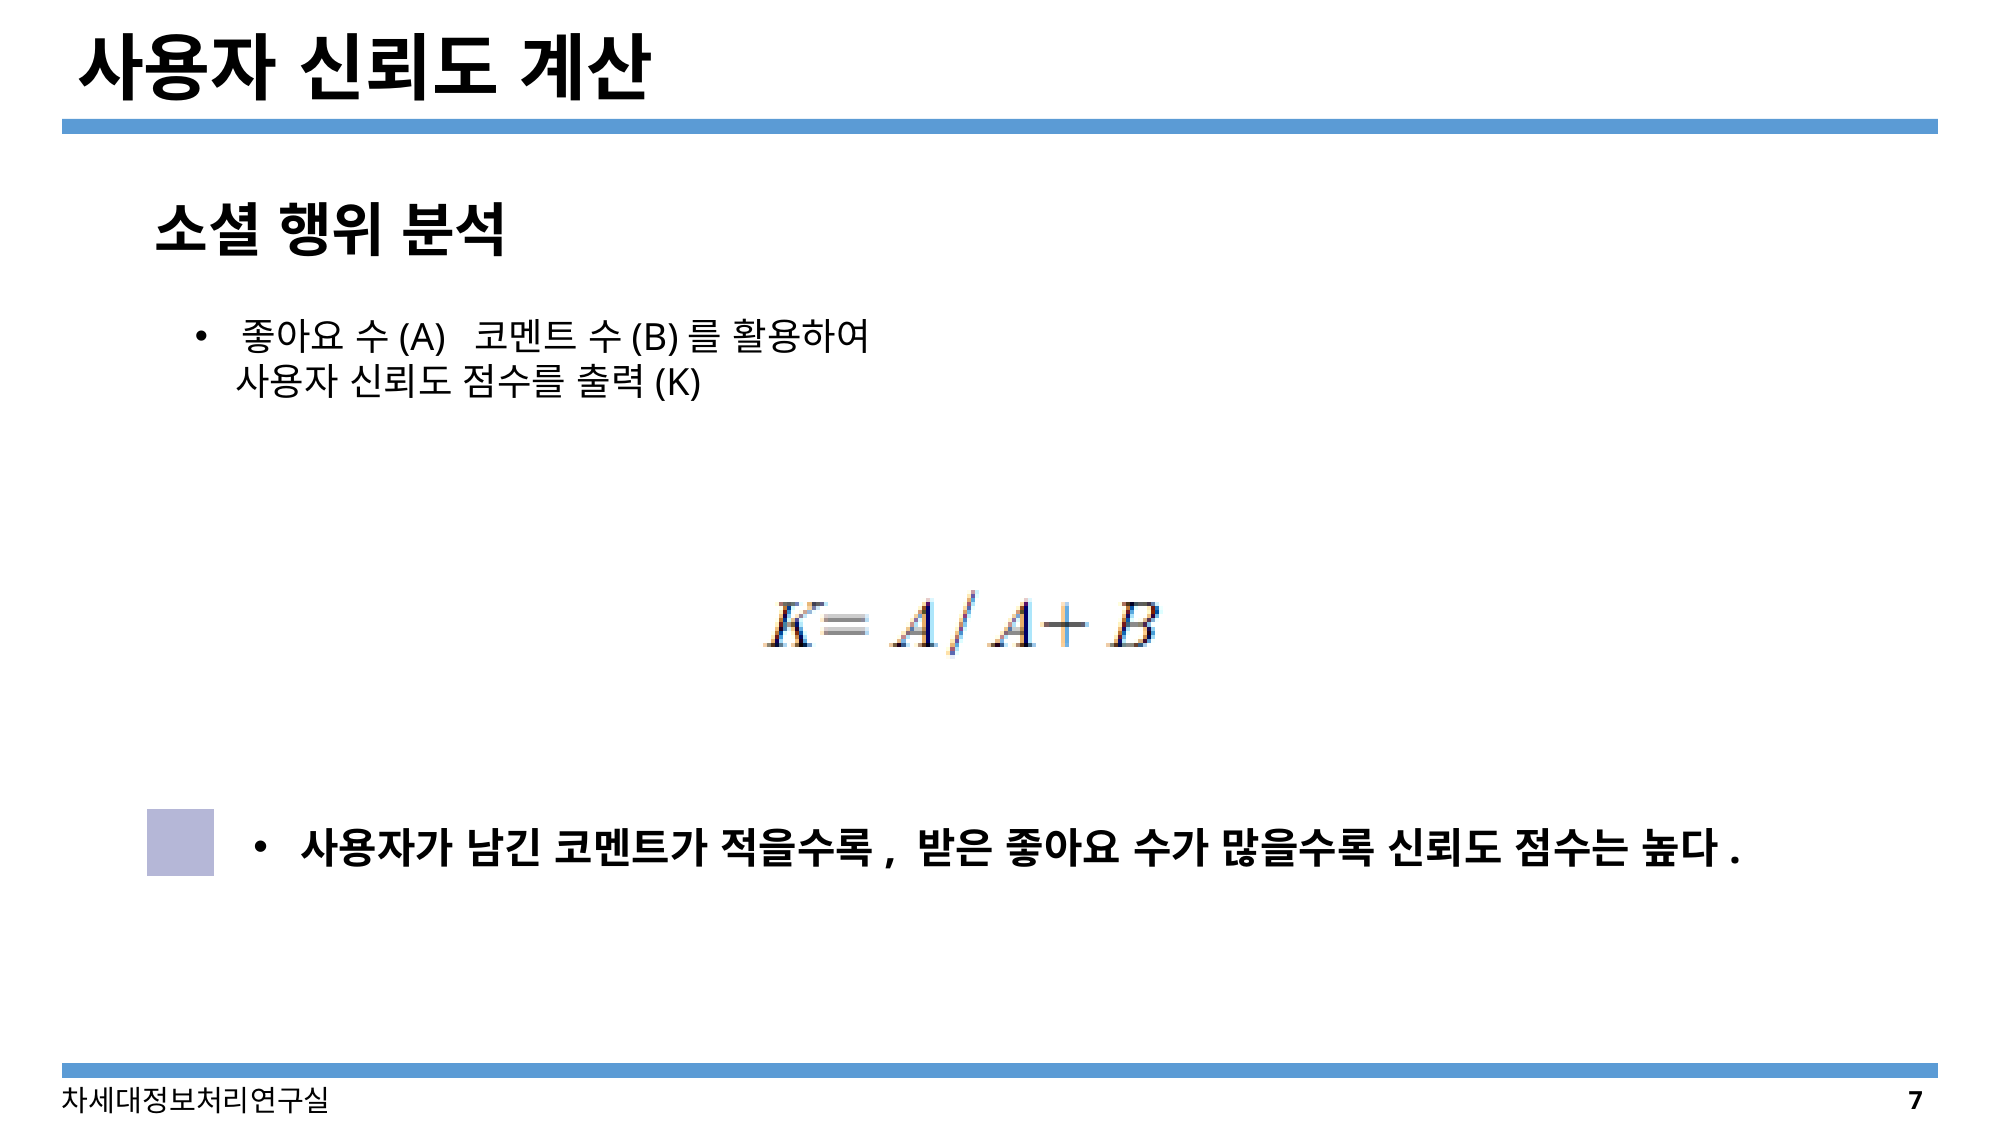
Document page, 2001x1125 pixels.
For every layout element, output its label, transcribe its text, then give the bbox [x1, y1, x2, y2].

text_box 소셜 행위 분석 [71, 181, 592, 275]
text_box 좋아요 수(A) 코멘트 수(B)를 활용하여 사용자 신뢰도 점수를 출력(K) [180, 305, 1007, 411]
slide_number 7 [1487, 1079, 1938, 1125]
text_box 사용자가 남긴 코멘트가 적을수록, 받은 좋아요 수가 많을수록 신뢰도 점수는 높다. [238, 813, 1878, 879]
text_box [147, 809, 214, 876]
picture [714, 549, 1237, 705]
title 사용자 신뢰도 계산 [62, 24, 1564, 118]
